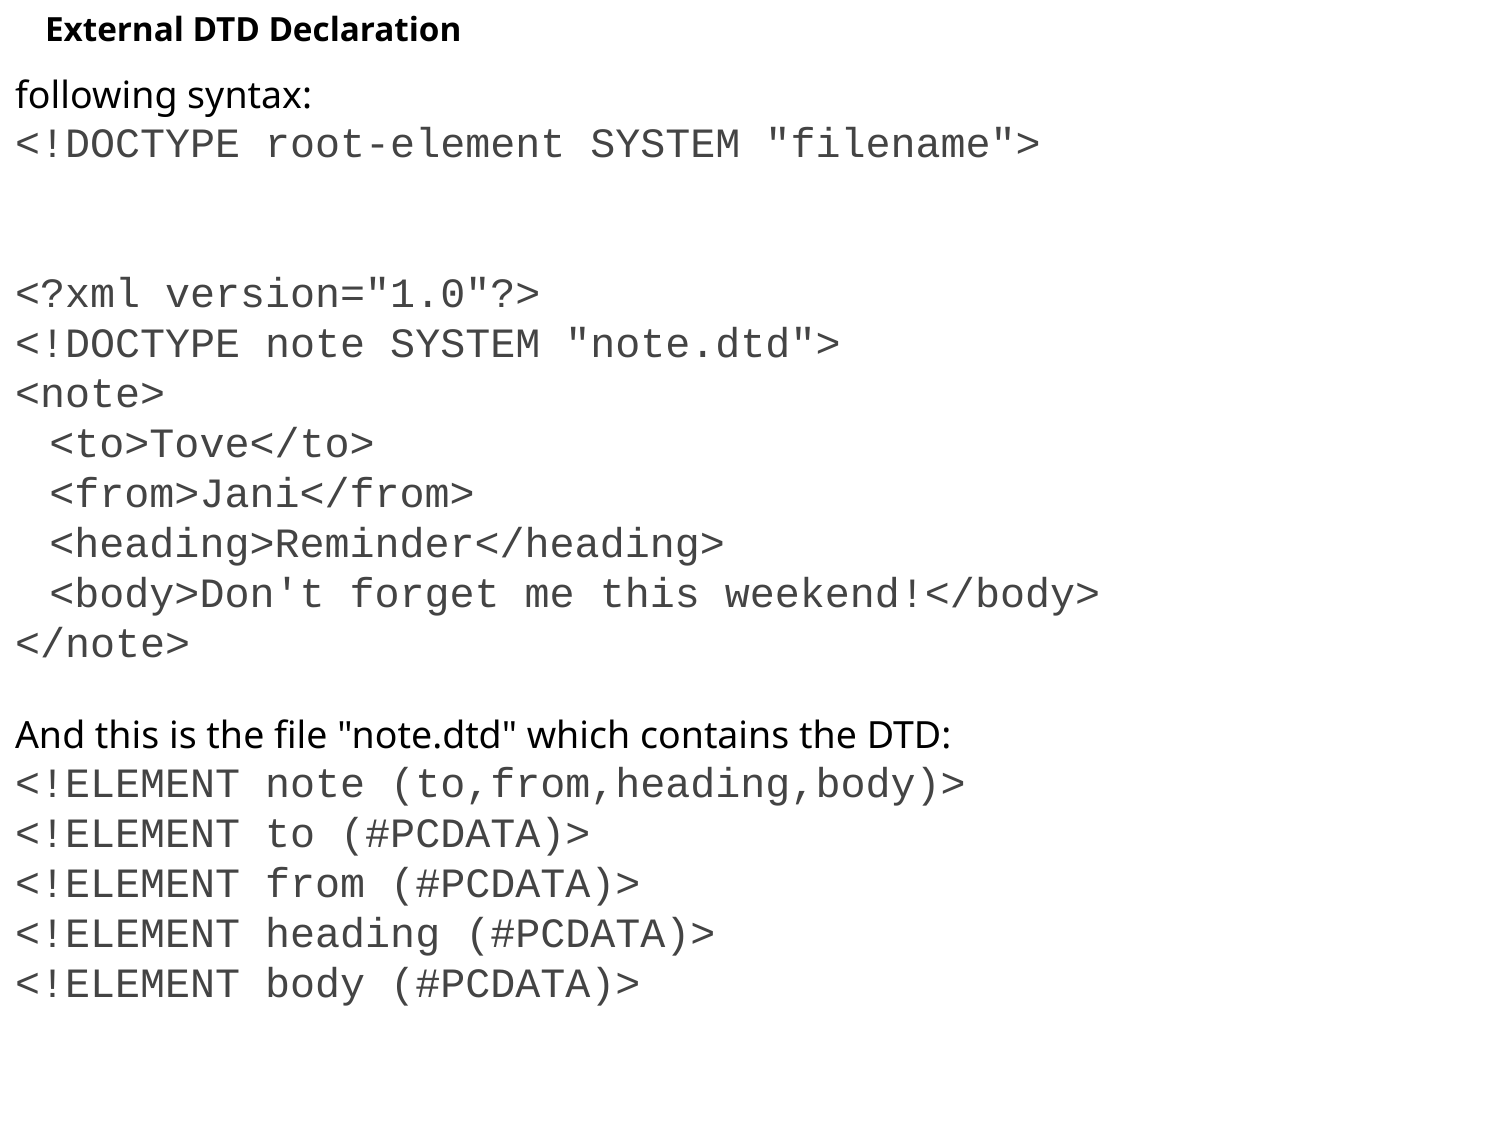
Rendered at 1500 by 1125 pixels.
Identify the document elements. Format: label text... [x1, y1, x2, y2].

text_box External DTD Declaration [30, 0, 478, 56]
text_box following syntax: <!DOCTYPE root-element SYSTEM "filename"> <?xml version="1.0"?> <!DOCTYPE note SYSTEM "note.dtd"> <note> <to>Tove</to> <from>Jani</from> <heading>Reminder</heading> <body>Don't forget me this weekend!</body> </note> And this is the file "note.dtd" which contains the DTD: <!ELEMENT note (to,from,heading,body)> <!ELEMENT to (#PCDATA)> <!ELEMENT from (#PCDATA)> <!ELEMENT heading (#PCDATA)> <!ELEMENT body (#PCDATA)> [0, 63, 1500, 1014]
